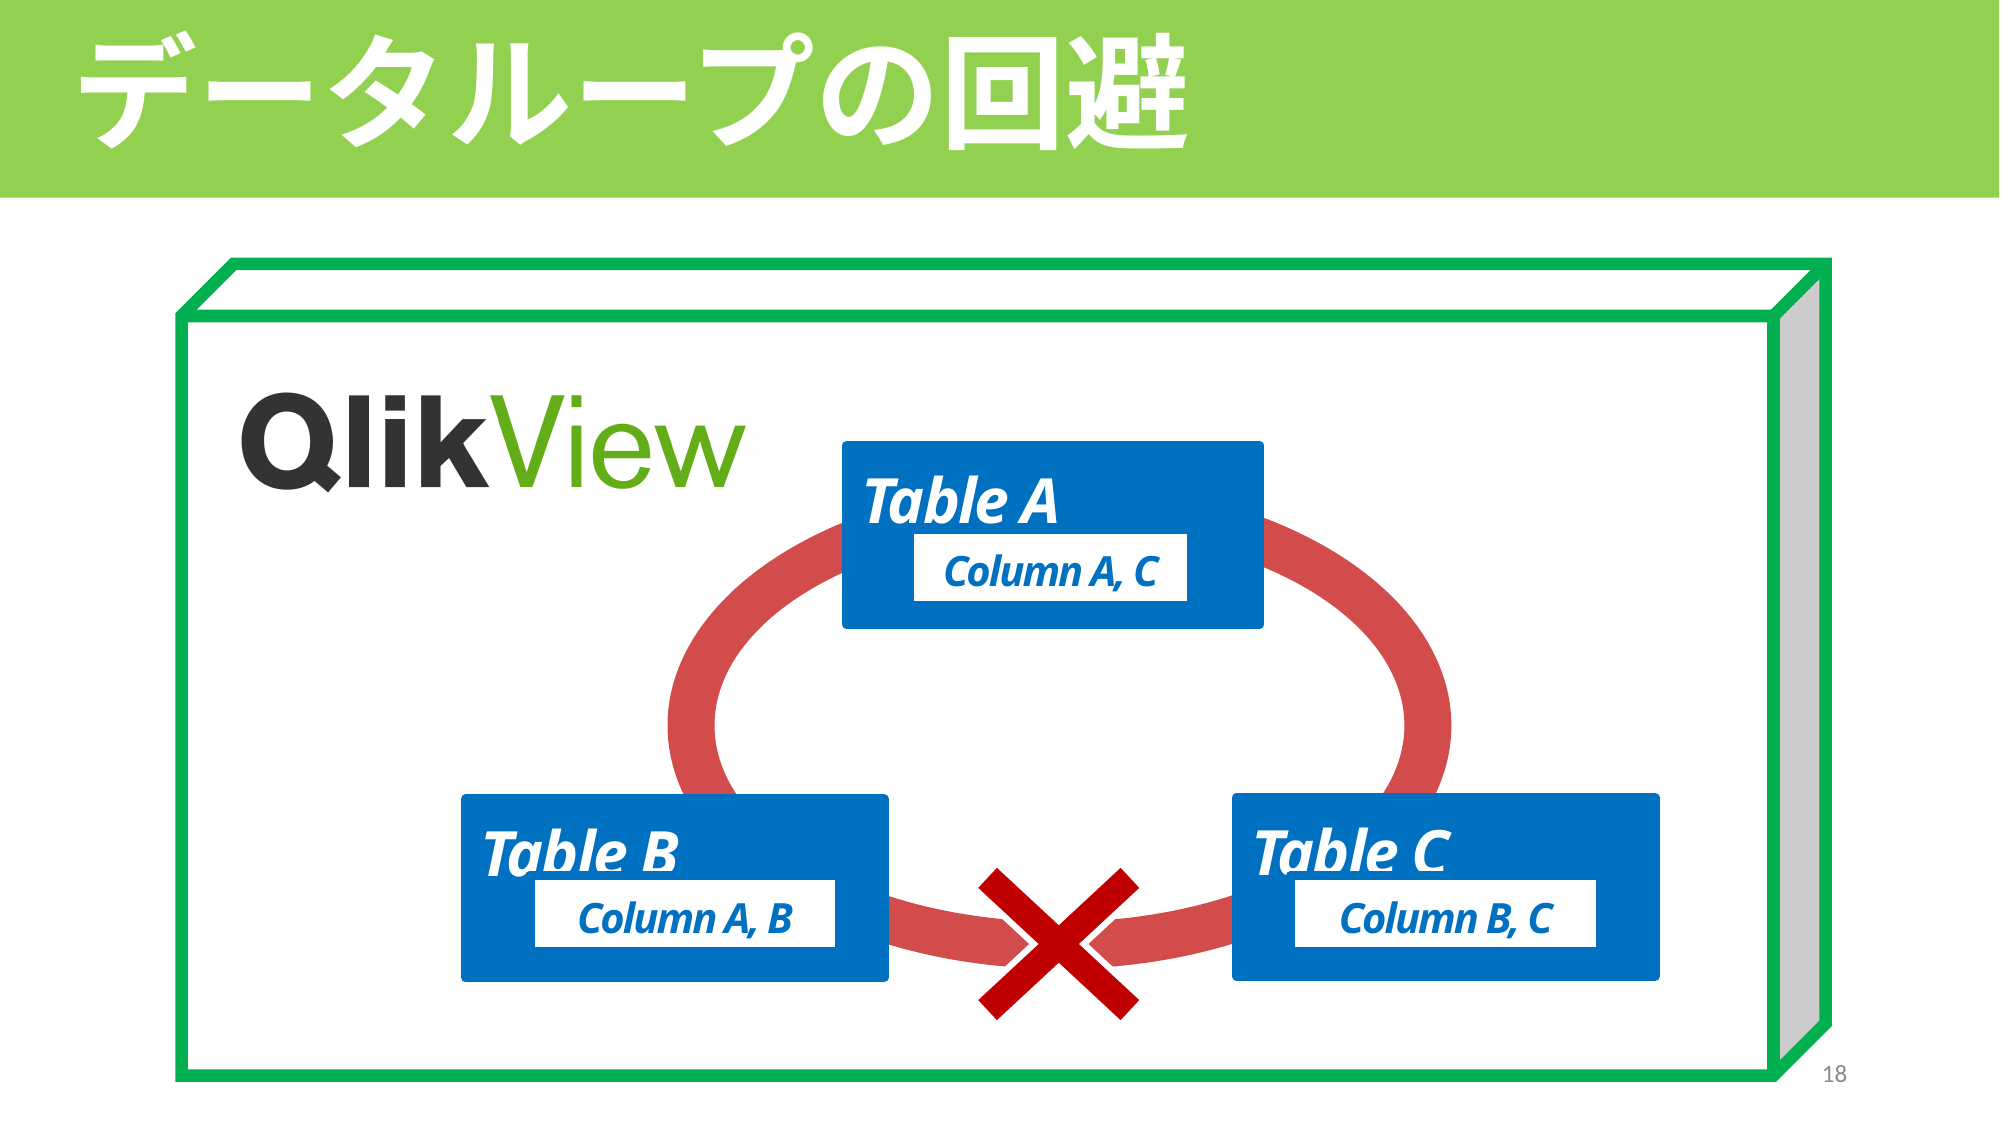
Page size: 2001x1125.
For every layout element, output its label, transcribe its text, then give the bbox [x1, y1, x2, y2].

text_box データループの回避 [0, 0, 2000, 198]
text_box Table C [1236, 797, 1655, 977]
text_box [180, 262, 1827, 1077]
text_box Column A, B [529, 875, 841, 952]
text_box 2010年の販売額推移が可視化された [187, 265, 1822, 314]
text_box [1087, 892, 1236, 968]
slide_number 18 [1412, 1042, 1863, 1103]
text_box [884, 893, 1031, 968]
text_box Table A [846, 445, 1260, 625]
text_box Column B, C [1290, 875, 1601, 952]
text_box [666, 520, 846, 798]
text_box Table B [465, 798, 884, 978]
picture [239, 390, 758, 501]
text_box [972, 861, 1146, 1027]
text_box [1260, 515, 1453, 797]
text_box Column A, C [909, 529, 1192, 606]
